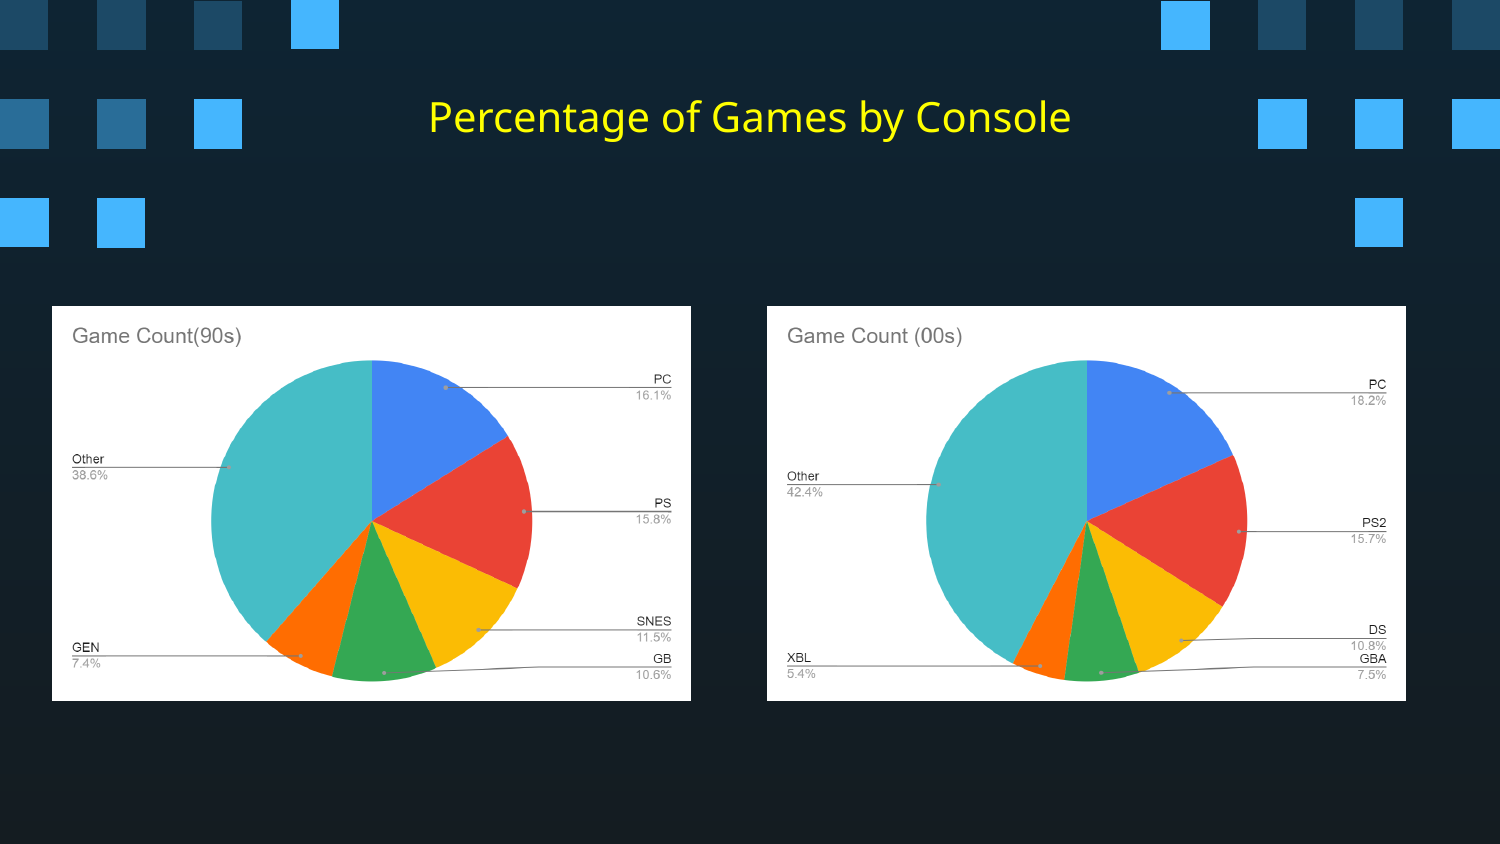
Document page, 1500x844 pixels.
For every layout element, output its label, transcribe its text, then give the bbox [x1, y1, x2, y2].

picture [767, 306, 1406, 701]
title Percentage of Games by Console [117, 88, 1383, 144]
picture [52, 306, 691, 701]
